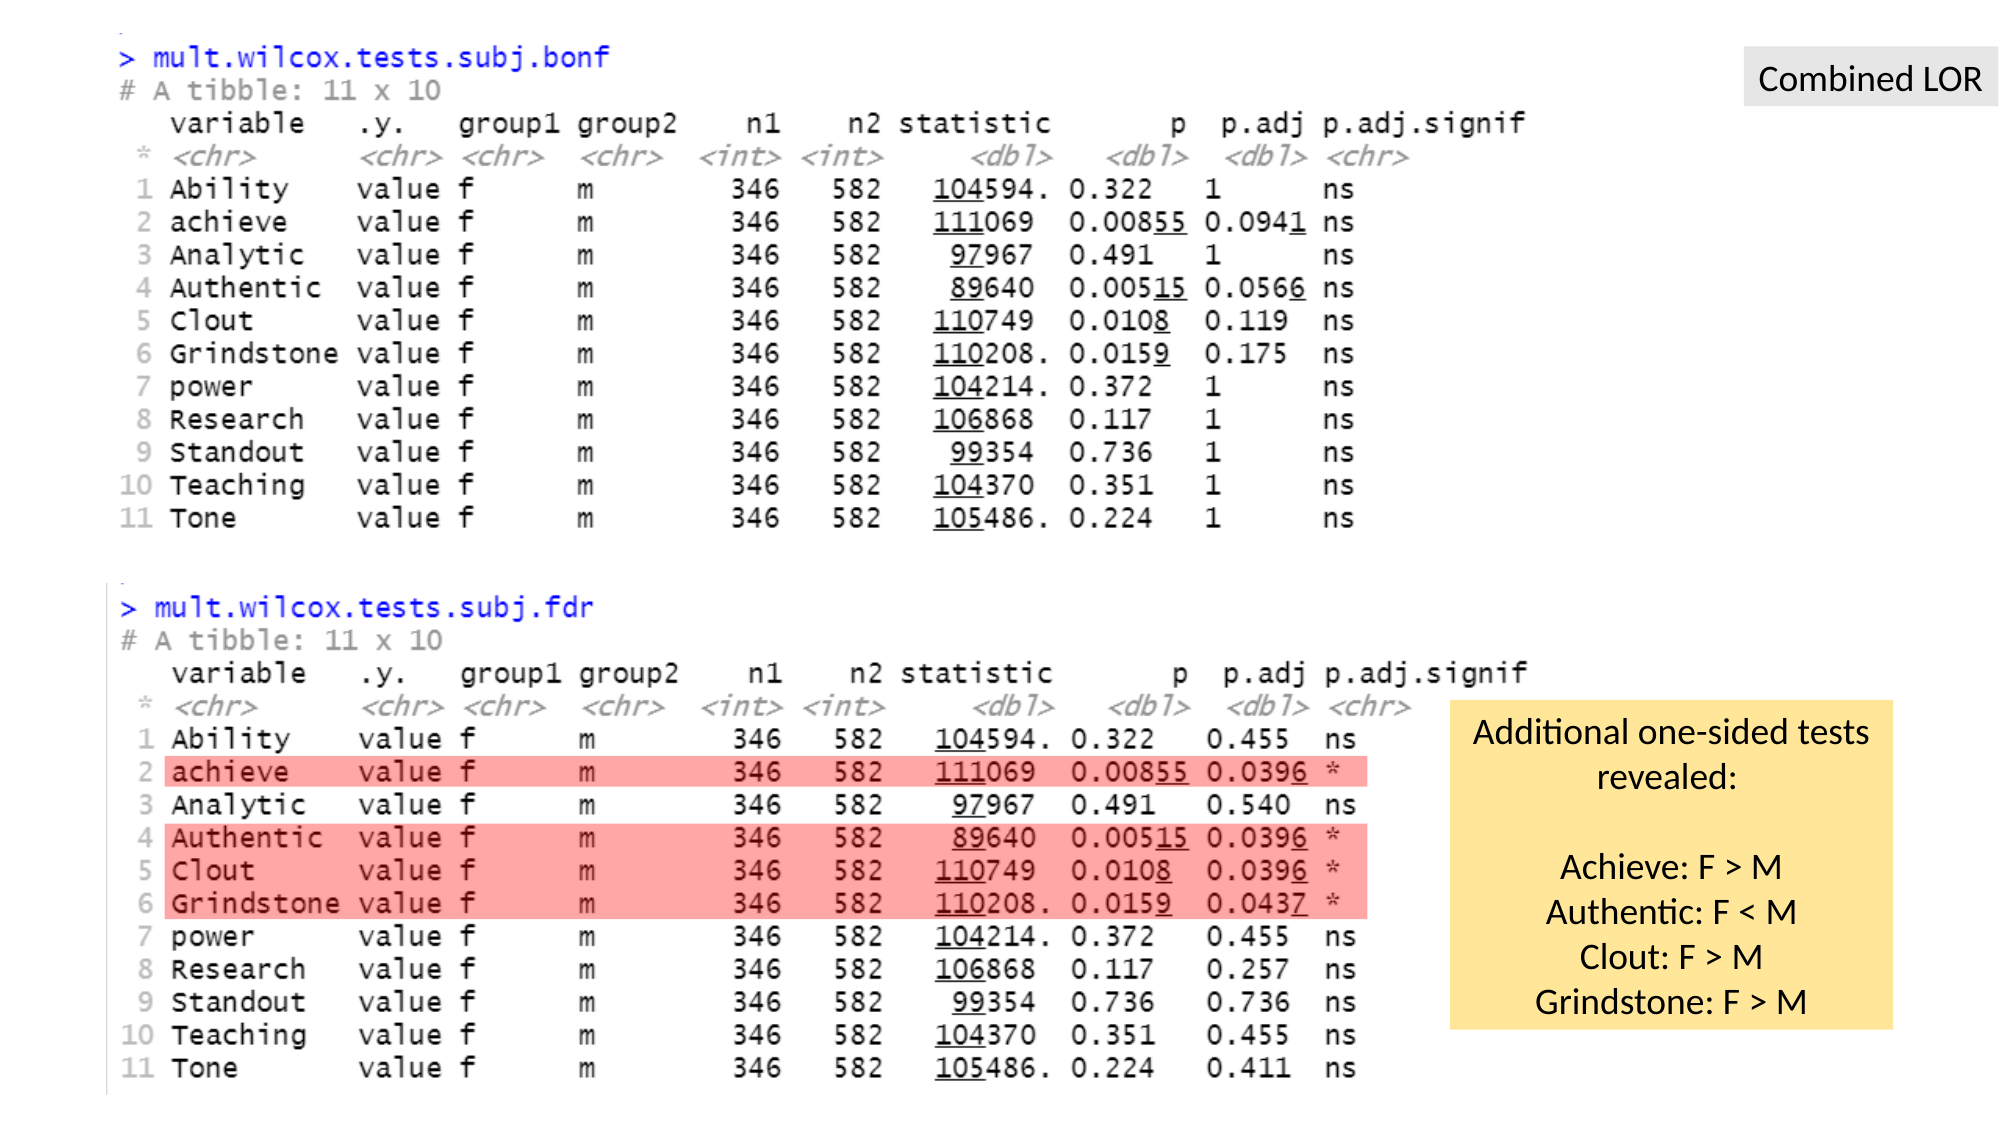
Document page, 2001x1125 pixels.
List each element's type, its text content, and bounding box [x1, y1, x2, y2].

text_box Additional one-sided tests revealed: Achieve: F > M Authentic: F < M Clout: F > M Grindstone: F > M [1553, 699, 1894, 1030]
text_box Combined LOR [1743, 46, 1999, 107]
picture [106, 33, 1540, 542]
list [106, 583, 1553, 1095]
